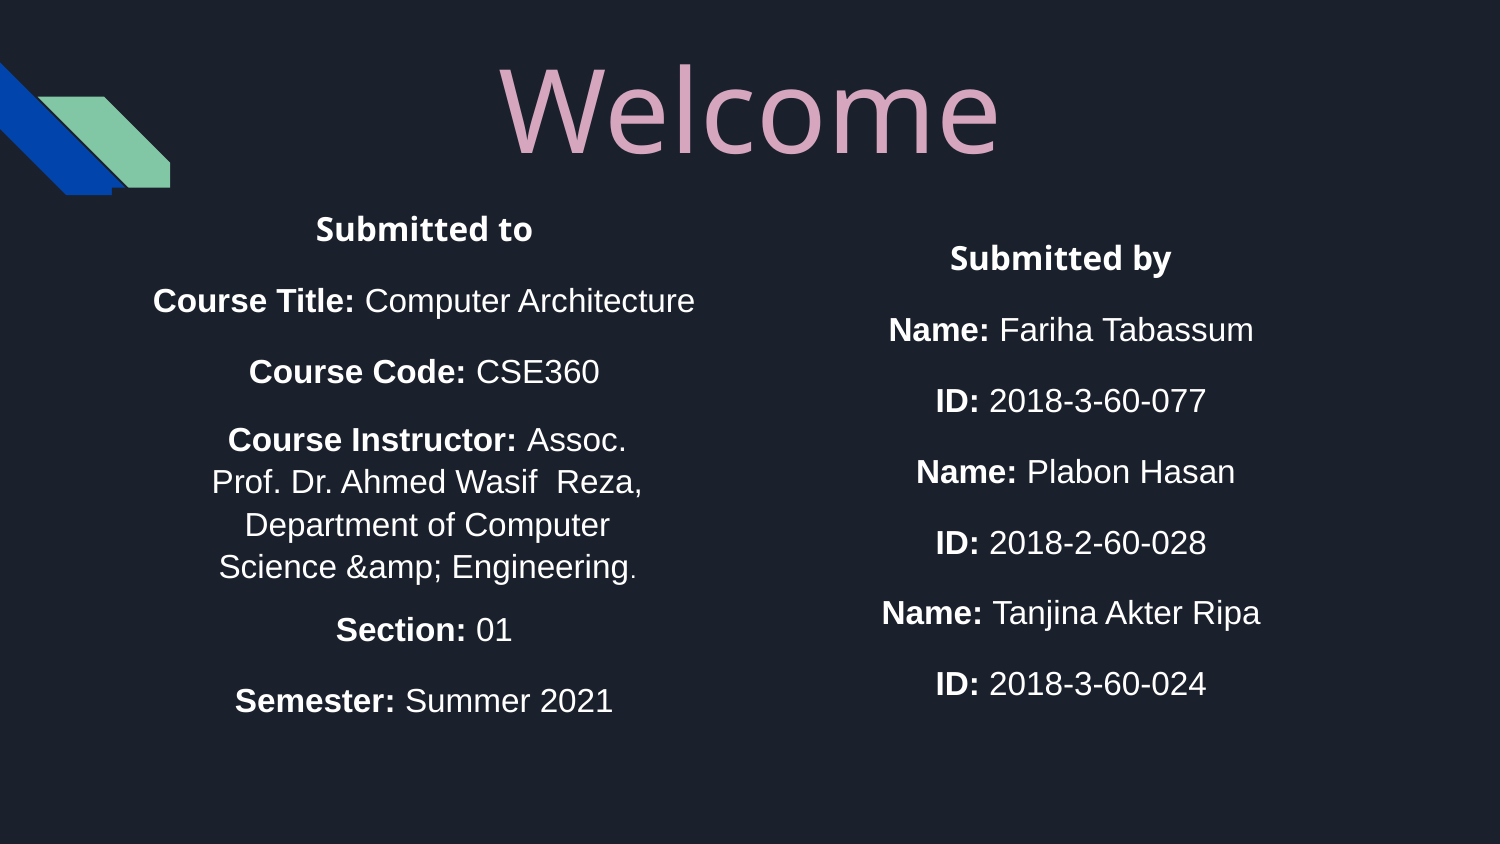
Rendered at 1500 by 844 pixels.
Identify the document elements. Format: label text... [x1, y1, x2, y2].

title Welcome [363, 21, 1137, 188]
text_box Submitted by Name: Fariha Tabassum ID: 2018-3-60-077 Name: Plabon Hasan ID: 2018-2-60-028 Name: Tanjina Akter Ripa ID: 2018-3-60-024 [797, 216, 1325, 718]
list Submitted to Course Title: Computer Architecture Course Code: CSE360 Course Instructor: Assoc. Prof. Dr. Ahmed Wasif Reza, Department of Computer Science &amp; Engineering. Section: 01 Semester: Summer 2021 [111, 187, 738, 788]
